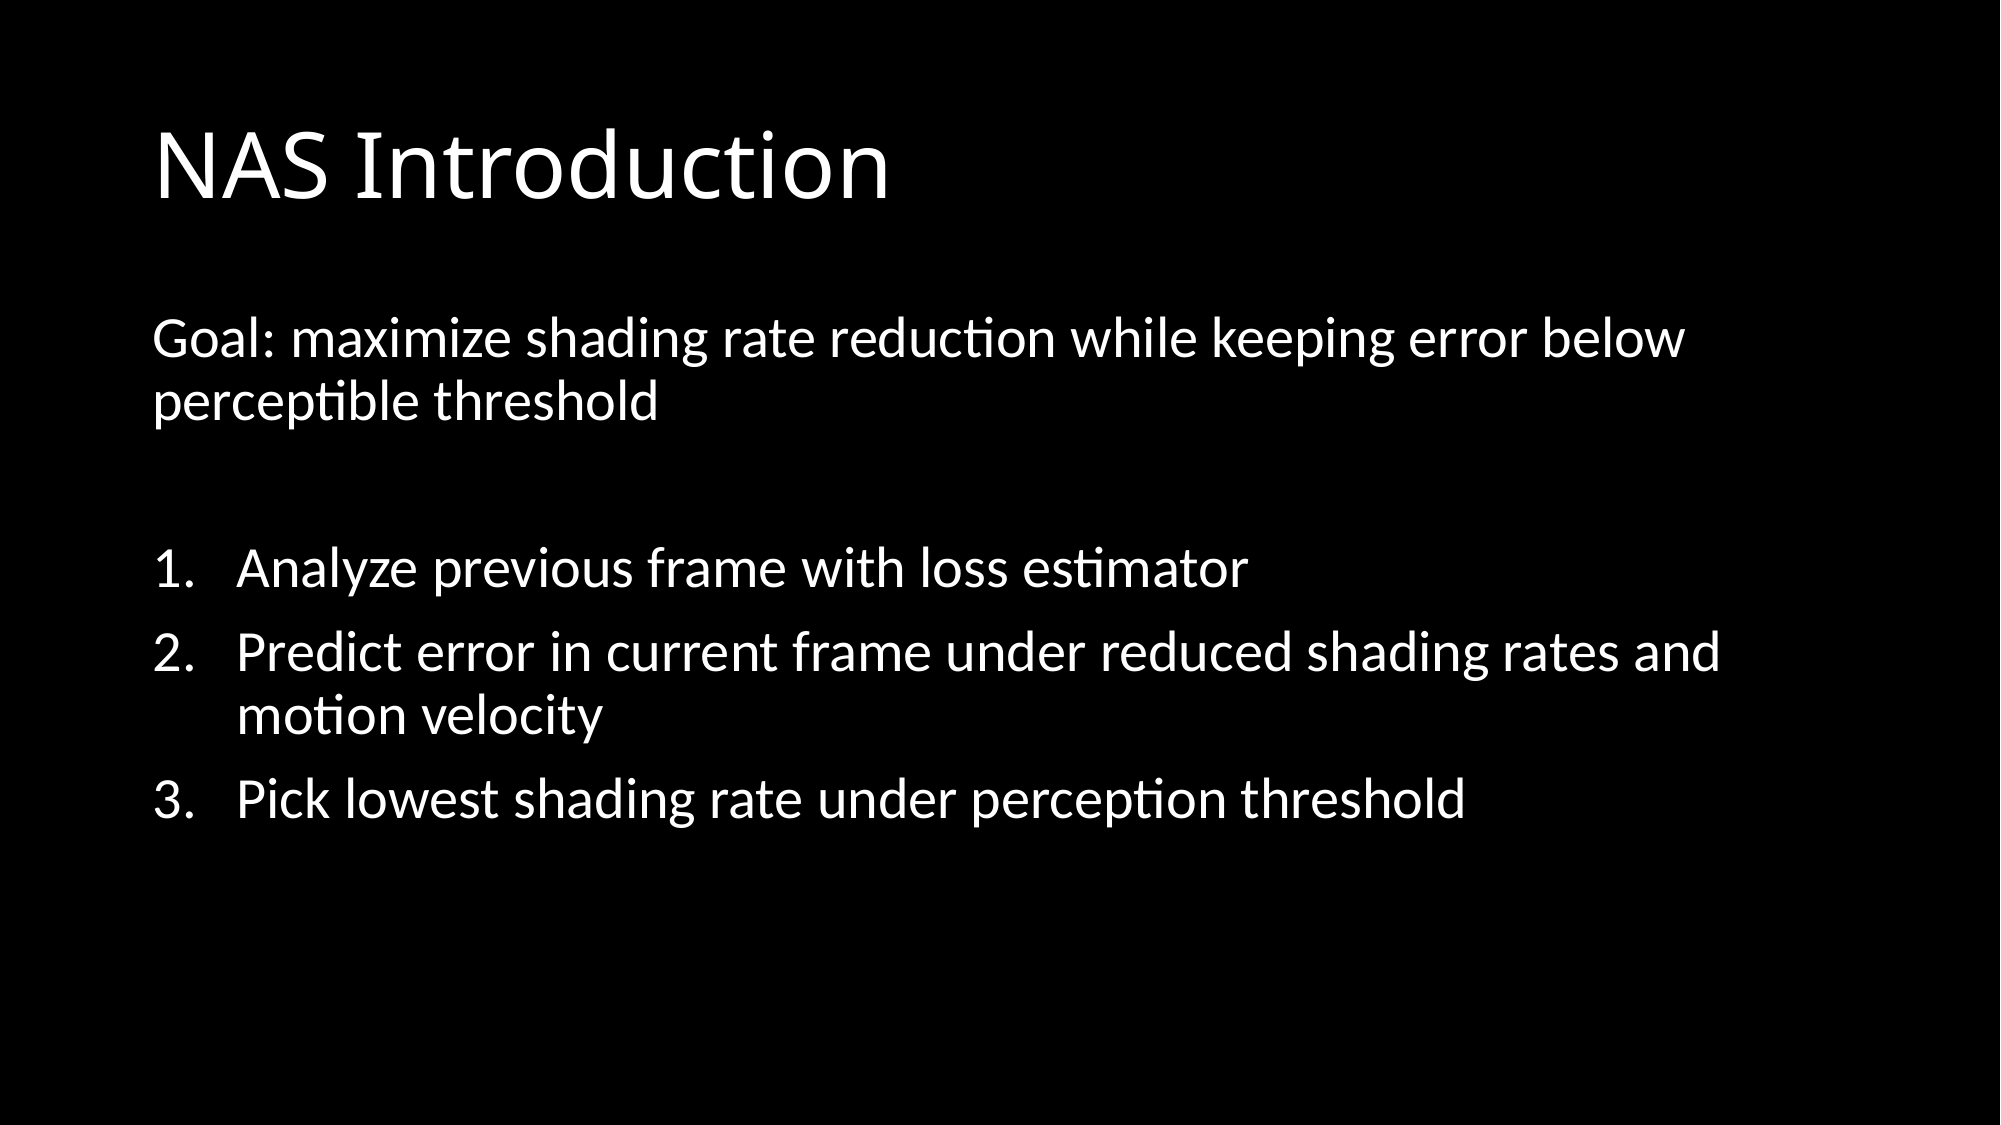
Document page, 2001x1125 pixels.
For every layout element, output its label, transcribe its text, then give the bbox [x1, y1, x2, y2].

list Goal: maximize shading rate reduction while keeping error below perceptible threshold Analyze previous frame with loss estimator Predict error in current frame under reduced shading rates and motion velocity Pick lowest shading rate under perception threshold [137, 299, 1863, 1014]
title NAS Introduction [137, 59, 1863, 278]
